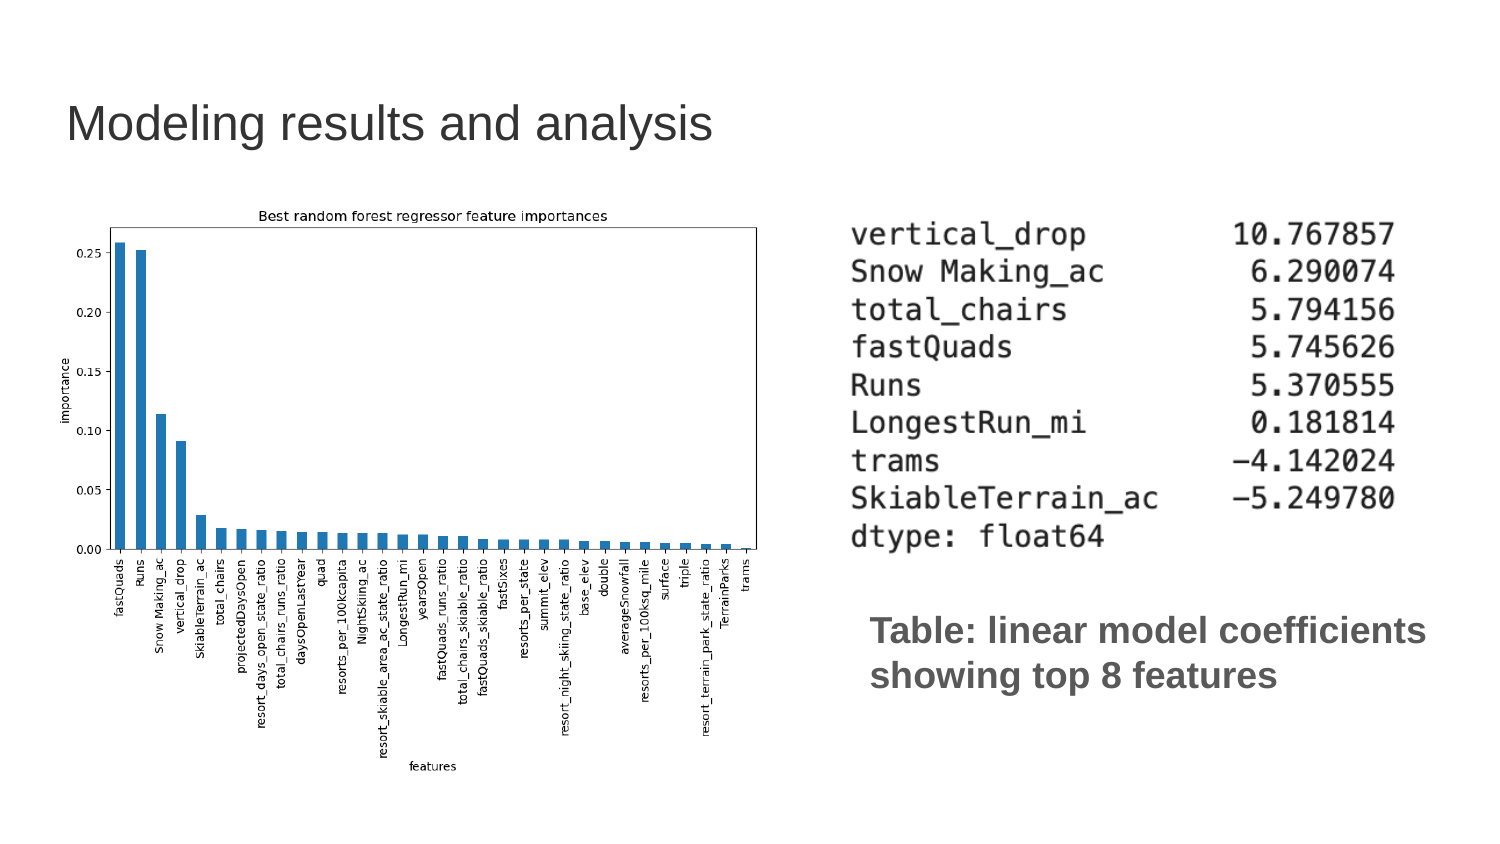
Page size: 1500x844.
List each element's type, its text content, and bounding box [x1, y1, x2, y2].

text_box Table: linear model coefficients showing top 8 features [854, 590, 1449, 711]
picture [824, 197, 1450, 577]
title Modeling results and analysis [51, 72, 1449, 167]
picture [50, 201, 764, 781]
